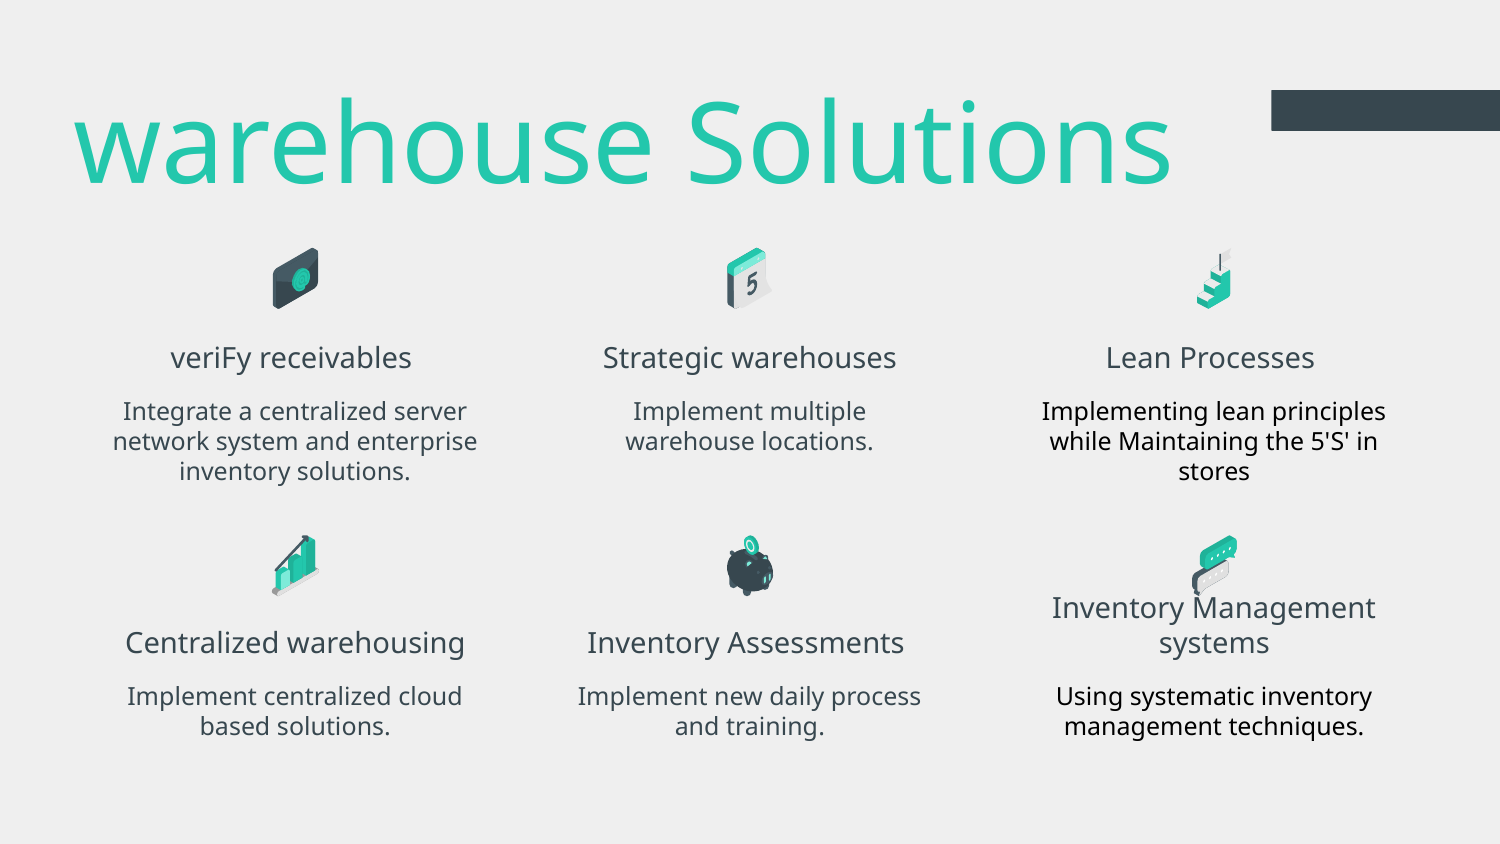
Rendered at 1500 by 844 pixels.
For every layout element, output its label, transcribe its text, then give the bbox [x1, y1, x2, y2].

subtitle Inventory Assessments [551, 613, 949, 675]
subtitle Implement centralized cloud based solutions. [96, 675, 495, 761]
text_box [1196, 247, 1232, 309]
subtitle veriFy receivables [96, 328, 495, 380]
subtitle Using systematic inventory management techniques. [1015, 675, 1414, 761]
subtitle Implementing lean principles while Maintaining the 5'S' in stores [1015, 380, 1414, 476]
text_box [727, 247, 773, 309]
subtitle Centralized warehousing [96, 613, 495, 675]
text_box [1191, 535, 1237, 597]
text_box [271, 535, 320, 597]
subtitle Implement new daily process and training. [551, 675, 949, 761]
subtitle Implement multiple warehouse locations. [551, 380, 949, 476]
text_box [272, 247, 319, 309]
subtitle Integrate a centralized server network system and enterprise inventory solutions. [96, 380, 495, 476]
subtitle Inventory Management systems [1015, 613, 1414, 675]
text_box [723, 535, 777, 597]
title warehouse Solutions [58, 35, 1250, 119]
subtitle Strategic warehouses [551, 328, 949, 380]
subtitle Lean Processes [1015, 328, 1414, 380]
